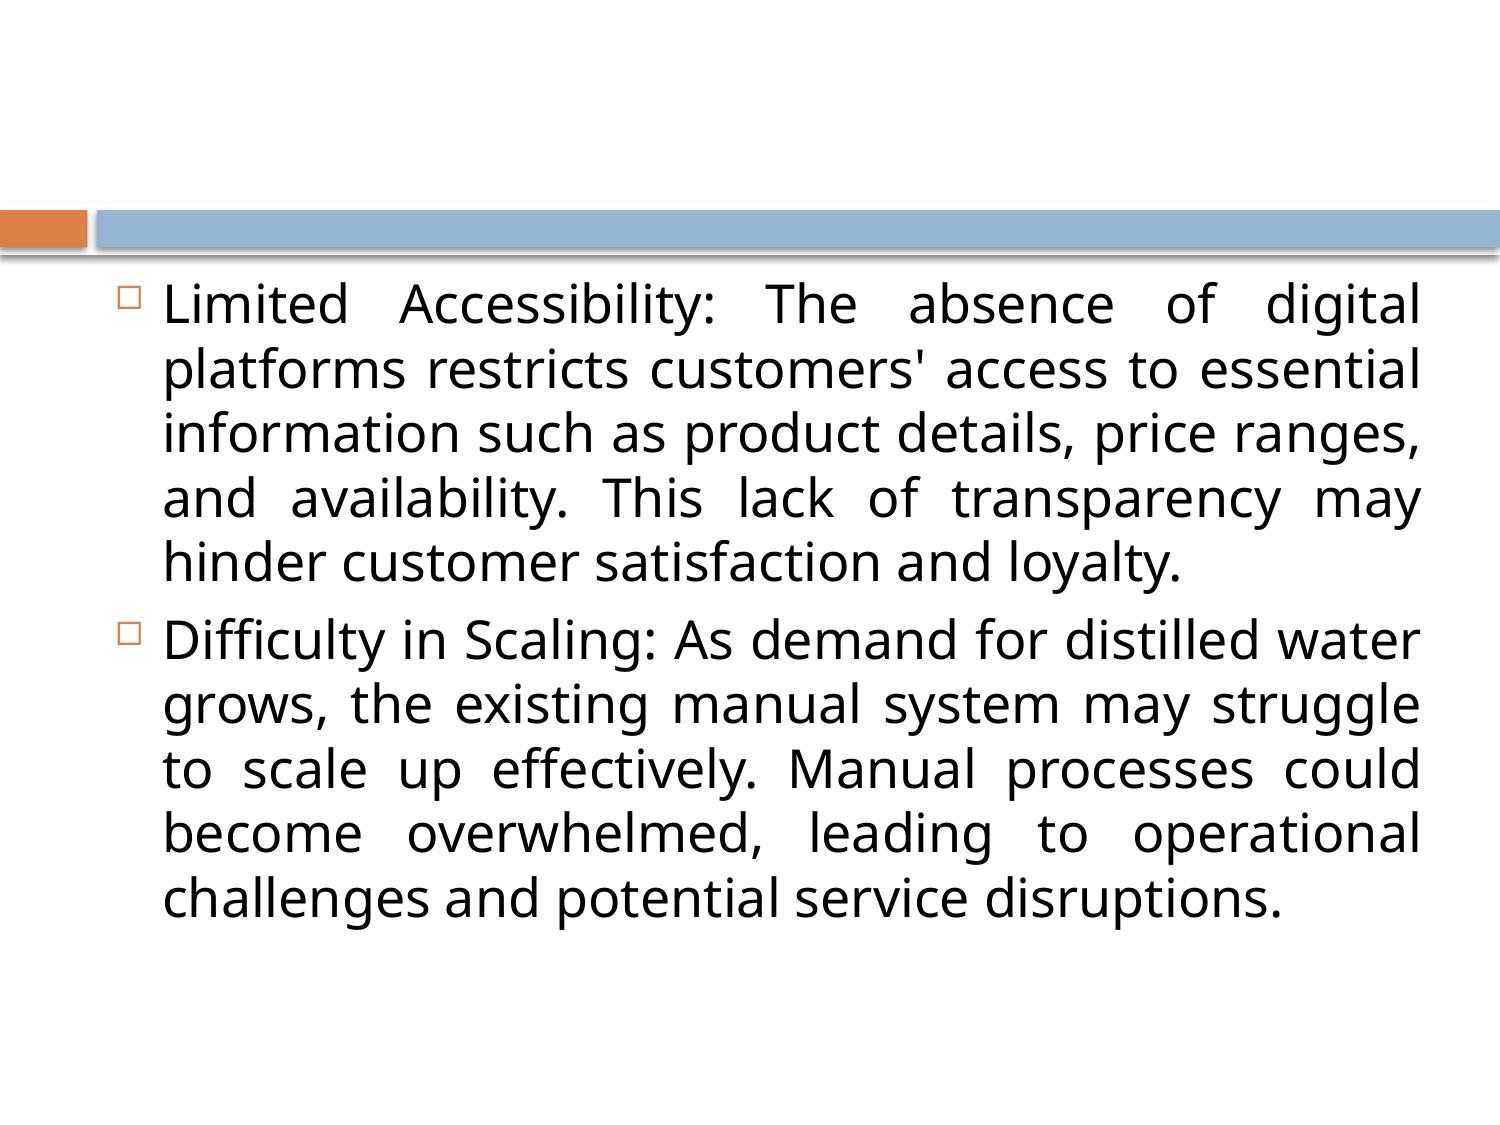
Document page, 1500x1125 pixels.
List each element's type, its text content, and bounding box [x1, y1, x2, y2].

list Limited Accessibility: The absence of digital platforms restricts customers' access to essential information such as product details, price ranges, and availability. This lack of transparency may hinder customer satisfaction and loyalty. Difficulty in Scaling: As demand for distilled water grows, the existing manual system may struggle to scale up effectively. Manual processes could become overwhelmed, leading to operational challenges and potential service disruptions. [100, 262, 1438, 1000]
